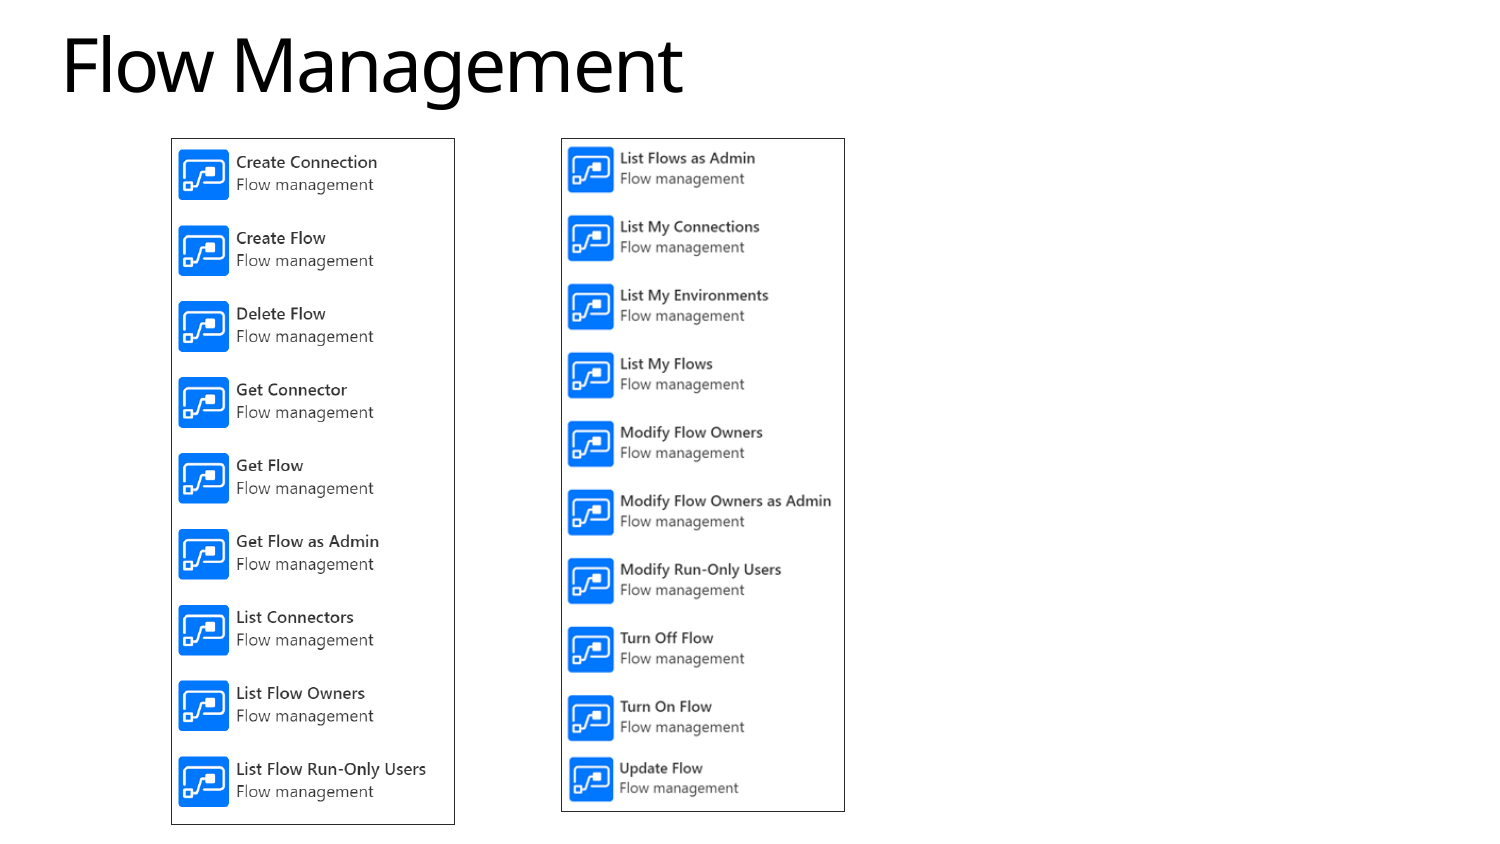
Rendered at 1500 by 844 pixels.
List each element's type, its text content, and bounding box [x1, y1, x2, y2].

picture [560, 138, 845, 812]
title Flow Management [60, 28, 1450, 110]
picture [170, 138, 455, 825]
